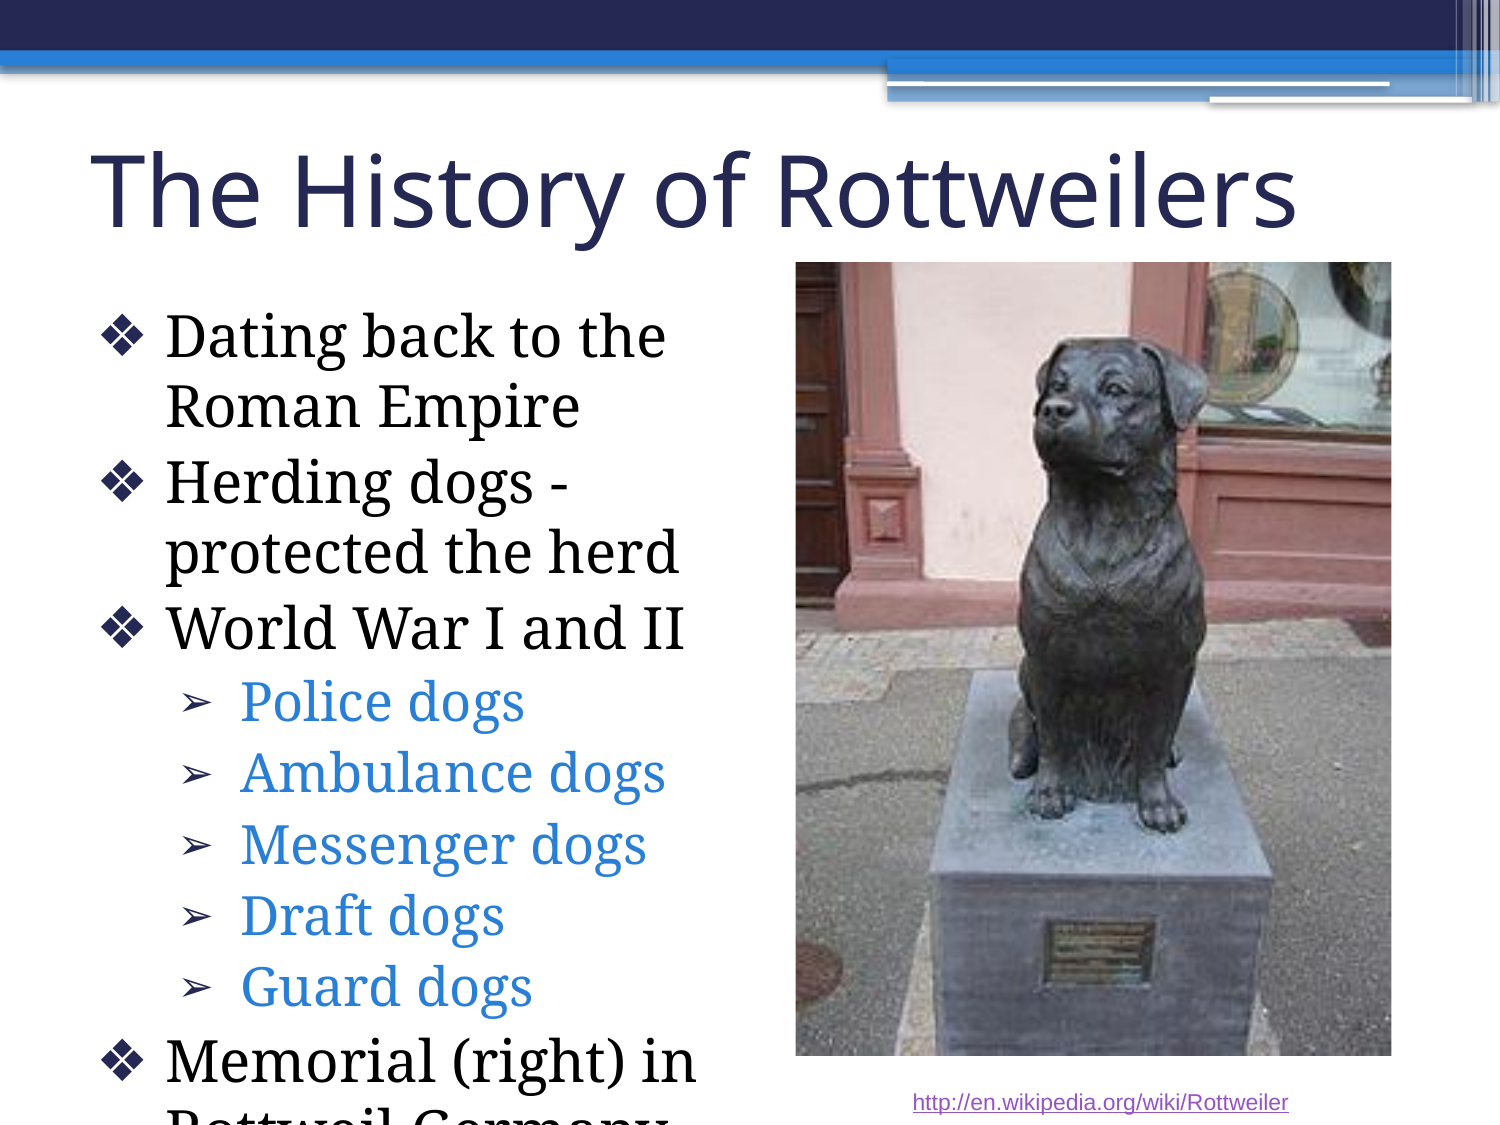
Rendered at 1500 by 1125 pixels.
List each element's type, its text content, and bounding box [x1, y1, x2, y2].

title The History of Rottweilers [75, 34, 1425, 263]
list Dating back to the Roman Empire Herding dogs - protected the herd World War I and II Police dogs Ambulance dogs Messenger dogs Draft dogs Guard dogs Memorial (right) in Rottweil Germany [75, 283, 738, 1078]
text_box [795, 262, 1392, 1056]
text_box http://en.wikipedia.org/wiki/Rottweiler [897, 855, 1390, 1125]
